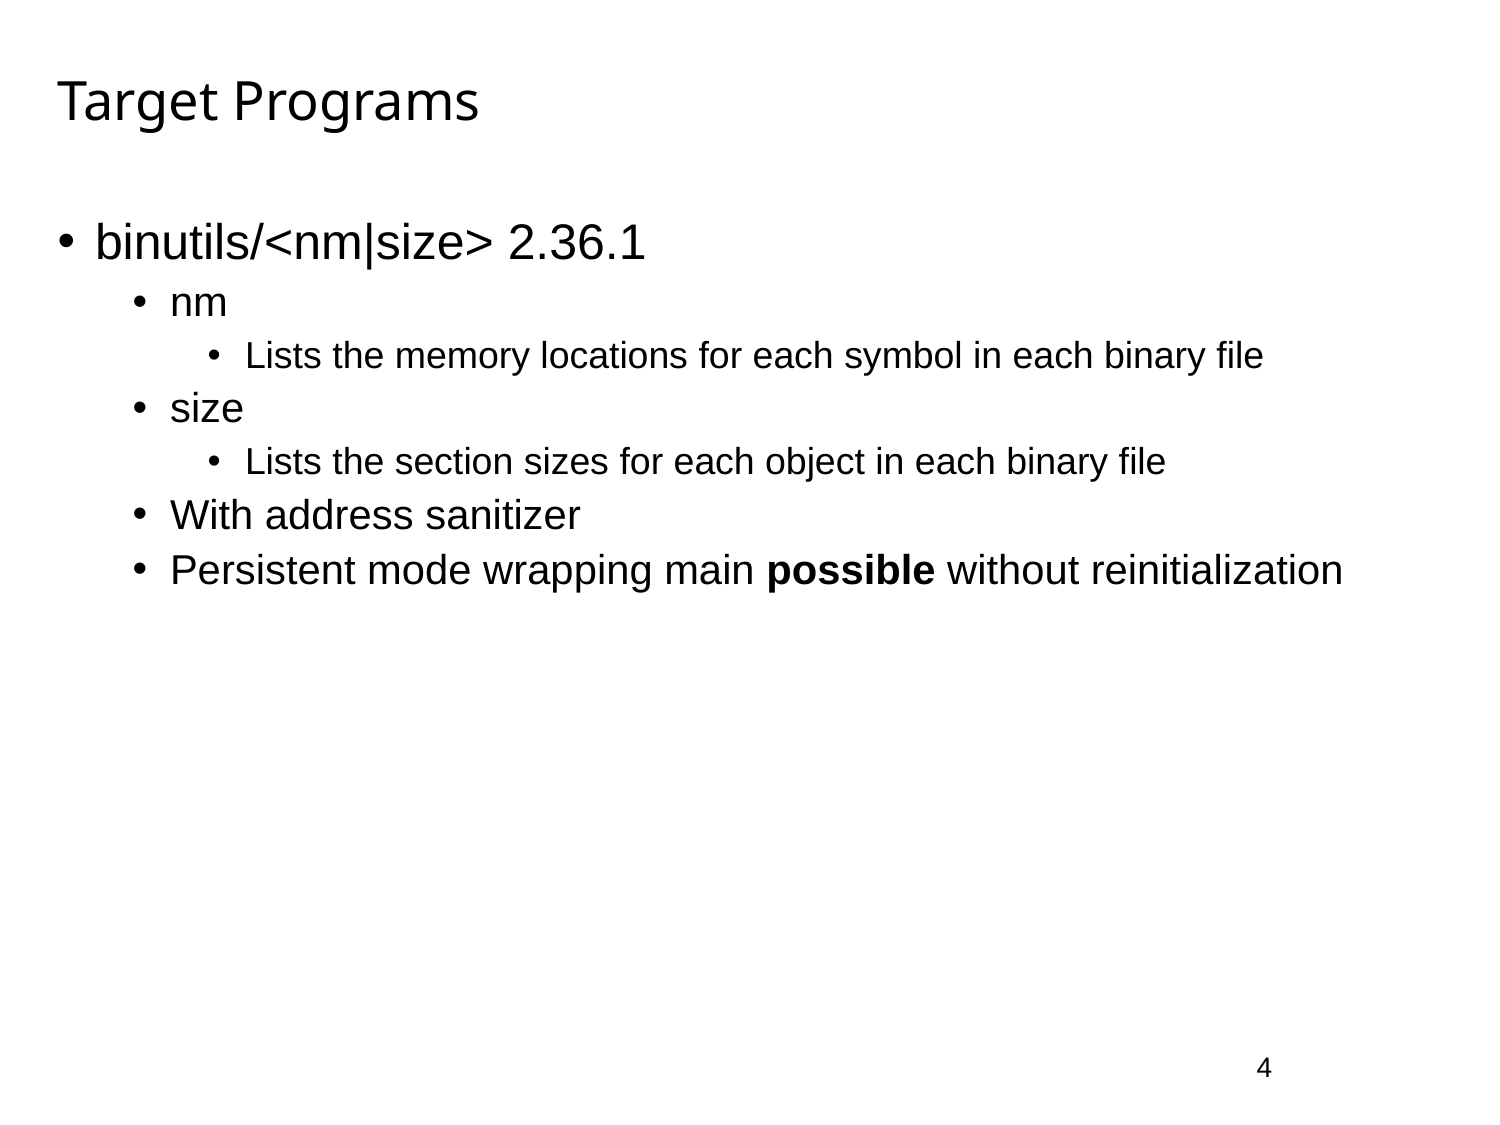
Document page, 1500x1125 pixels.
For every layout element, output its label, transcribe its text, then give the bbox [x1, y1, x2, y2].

list binutils/<nm|size> 2.36.1 nm Lists the memory locations for each symbol in each binary file size Lists the section sizes for each object in each binary file With address sanitizer Persistent mode wrapping main possible without reinitialization [42, 208, 1459, 1015]
title Target Programs [42, 25, 1459, 181]
